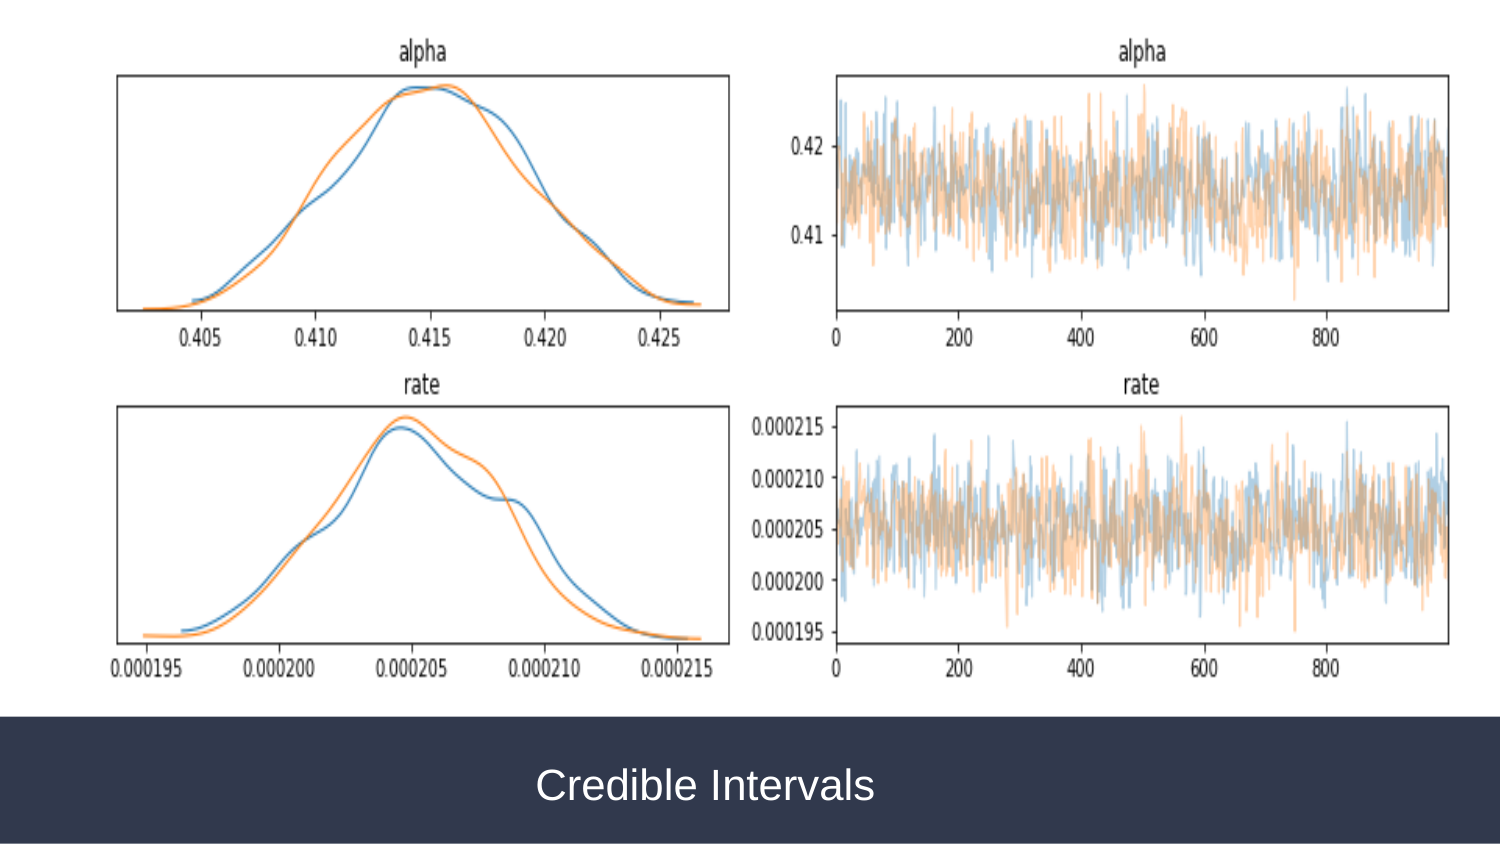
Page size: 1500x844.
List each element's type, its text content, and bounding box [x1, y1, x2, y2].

list Credible Intervals [51, 741, 1361, 818]
picture [98, 23, 1460, 699]
